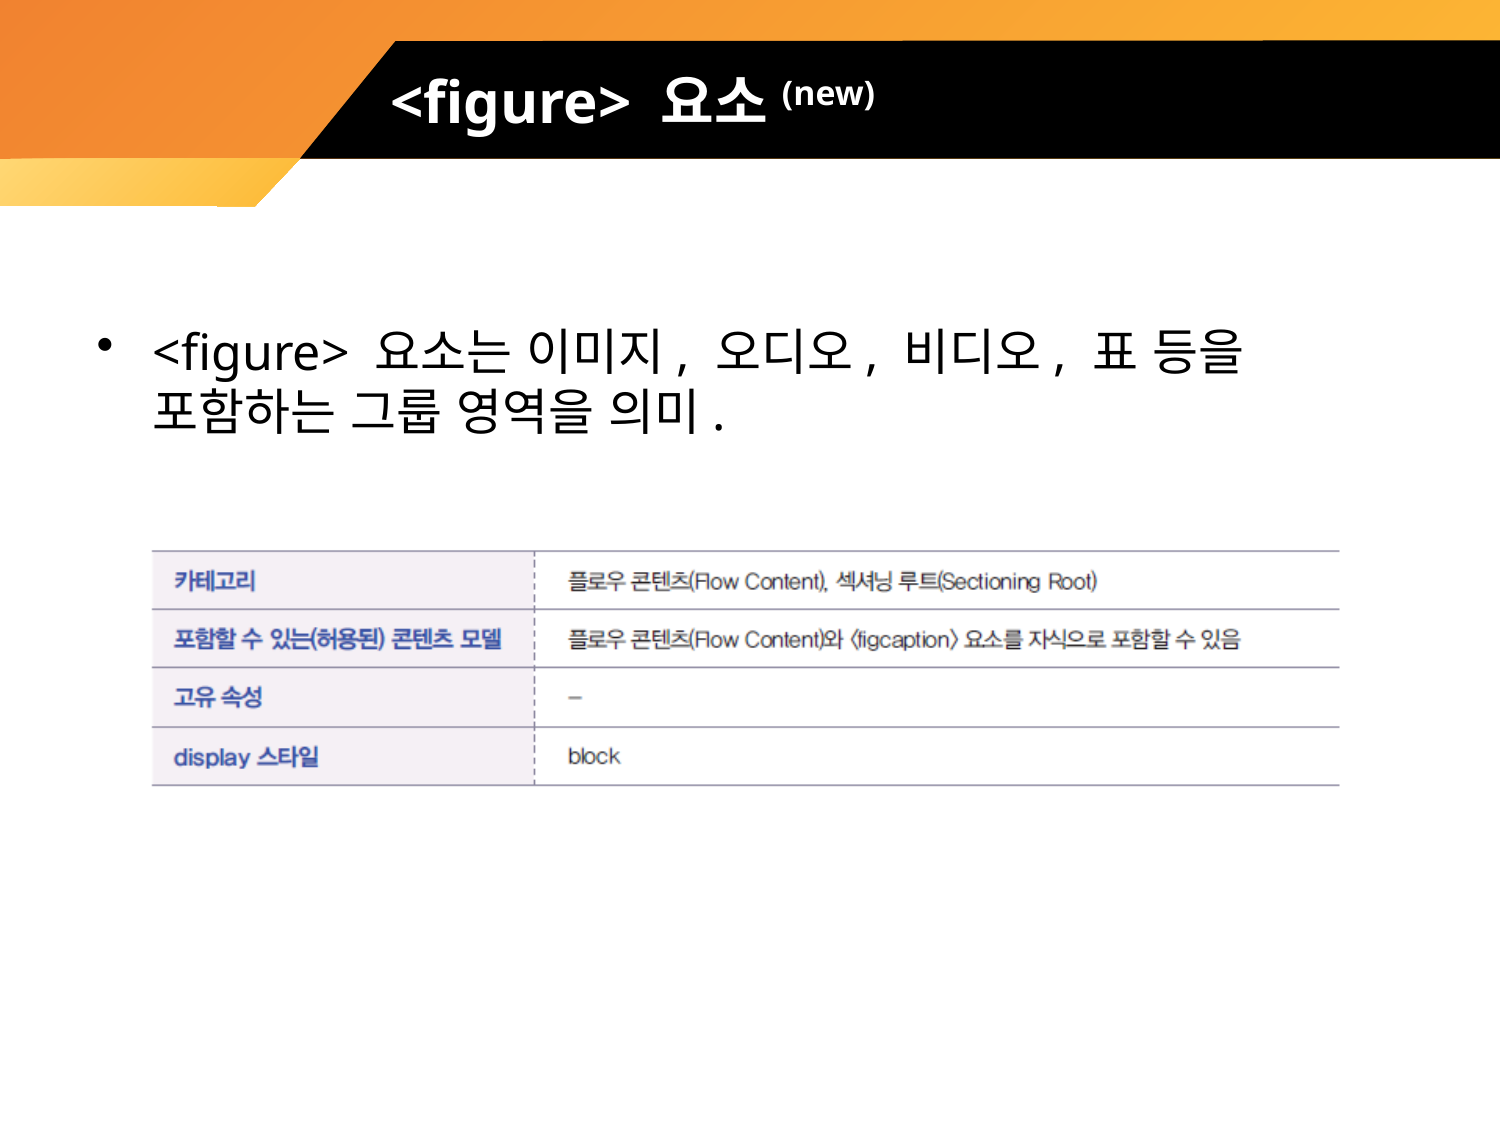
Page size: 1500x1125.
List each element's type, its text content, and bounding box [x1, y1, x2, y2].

title <figure> 요소(new) [374, 36, 1481, 163]
text_box <figure> 요소는 이미지, 오디오, 비디오, 표 등을 포함하는 그룹 영역을 의미. [81, 243, 1432, 1067]
picture [135, 538, 1357, 813]
